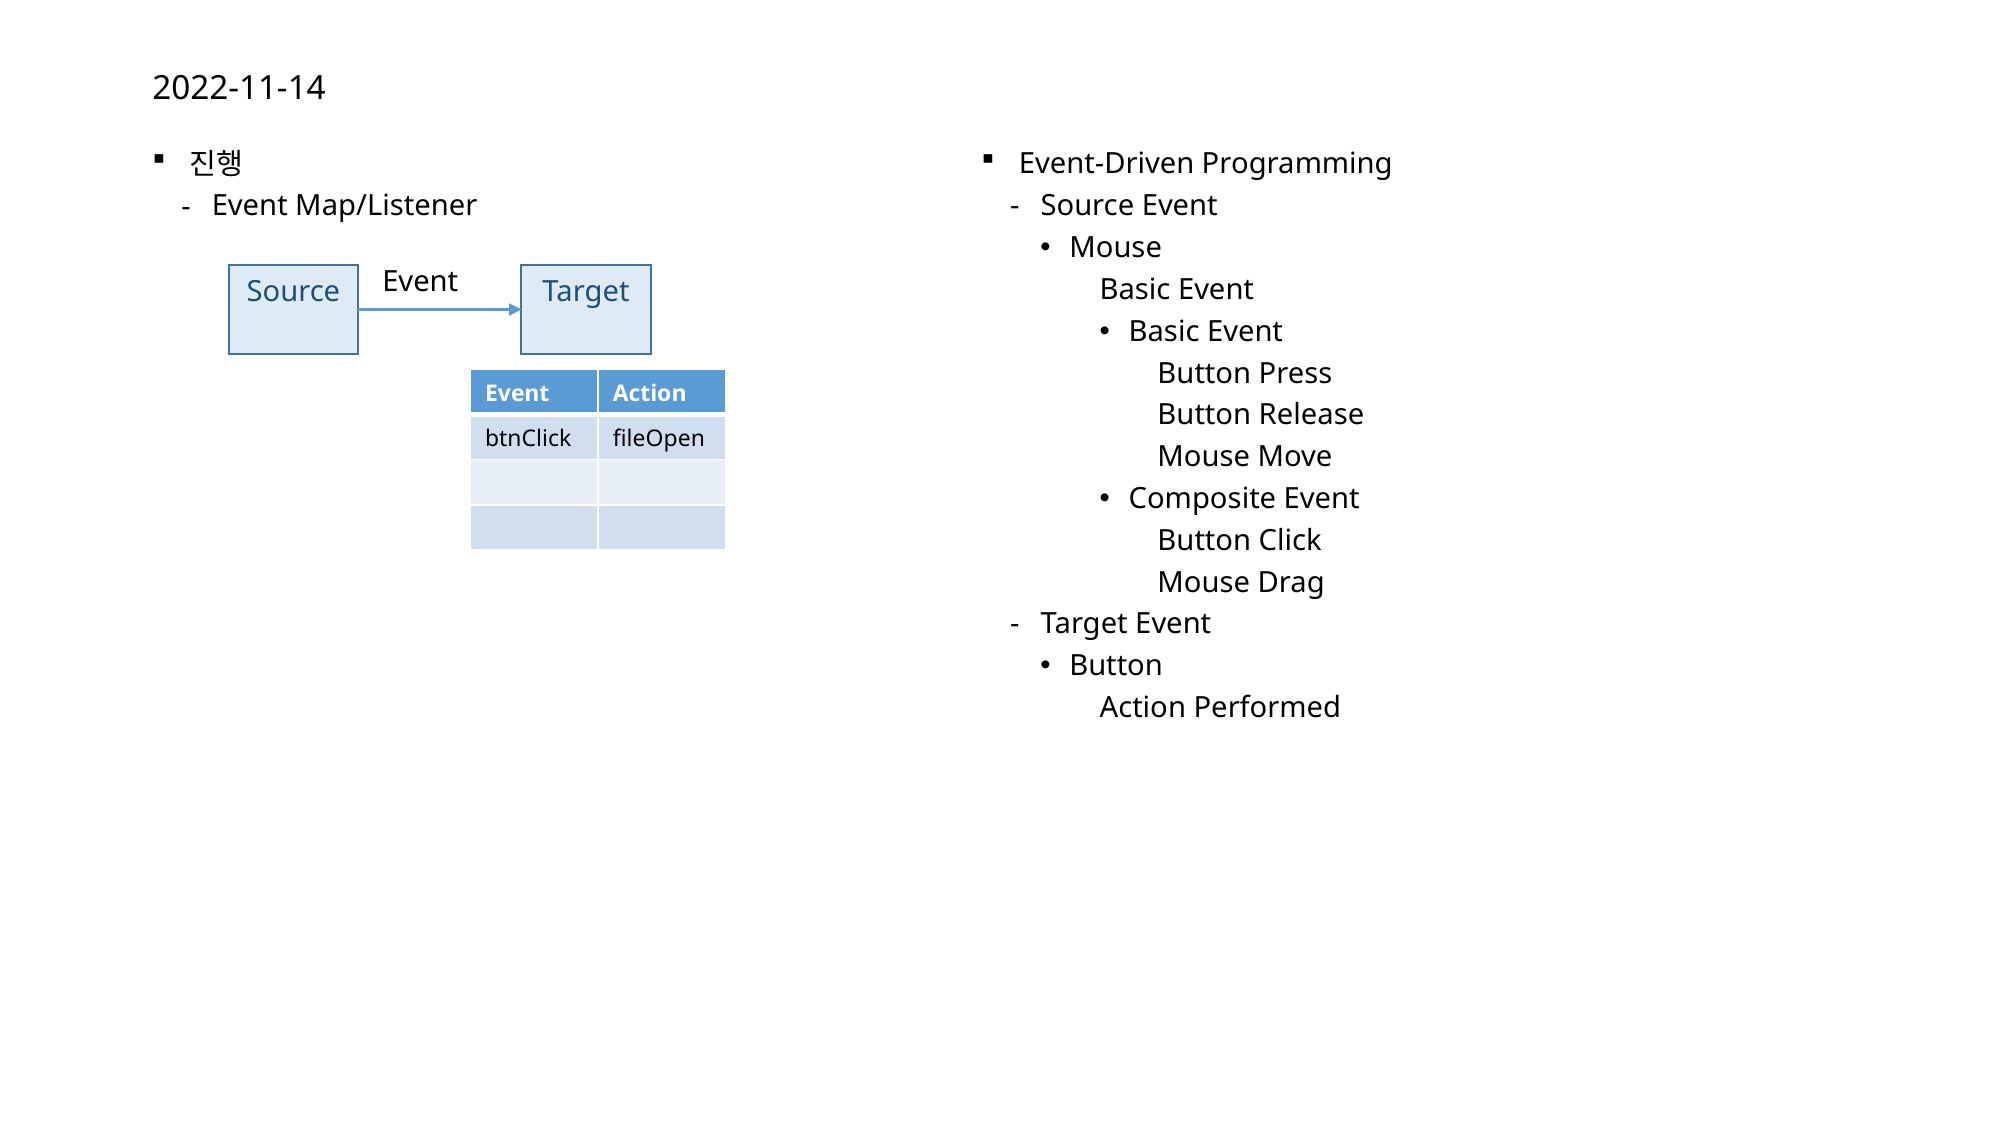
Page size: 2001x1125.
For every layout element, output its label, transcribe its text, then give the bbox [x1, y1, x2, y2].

table_cell btnClick [471, 417, 597, 459]
table_cell fileOpen [599, 417, 725, 459]
table_cell [471, 460, 597, 504]
table_cell [599, 460, 725, 504]
table_header Action [599, 370, 725, 412]
table_header Event [471, 370, 597, 412]
table_cell [471, 506, 597, 549]
text_box Source [228, 264, 359, 355]
text_box Target [520, 264, 652, 355]
list Event-Driven Programming Source Event Mouse Basic Event Basic Event Button Press Button Release Mouse Move Composite Event Button Click Mouse Drag Target Event Button Action Performed [966, 141, 1878, 1014]
list 진행 Event Map/Listener [137, 141, 941, 1014]
title 2022-11-14 [137, 59, 1863, 119]
table_cell [599, 506, 725, 549]
text_box Event [367, 254, 488, 305]
